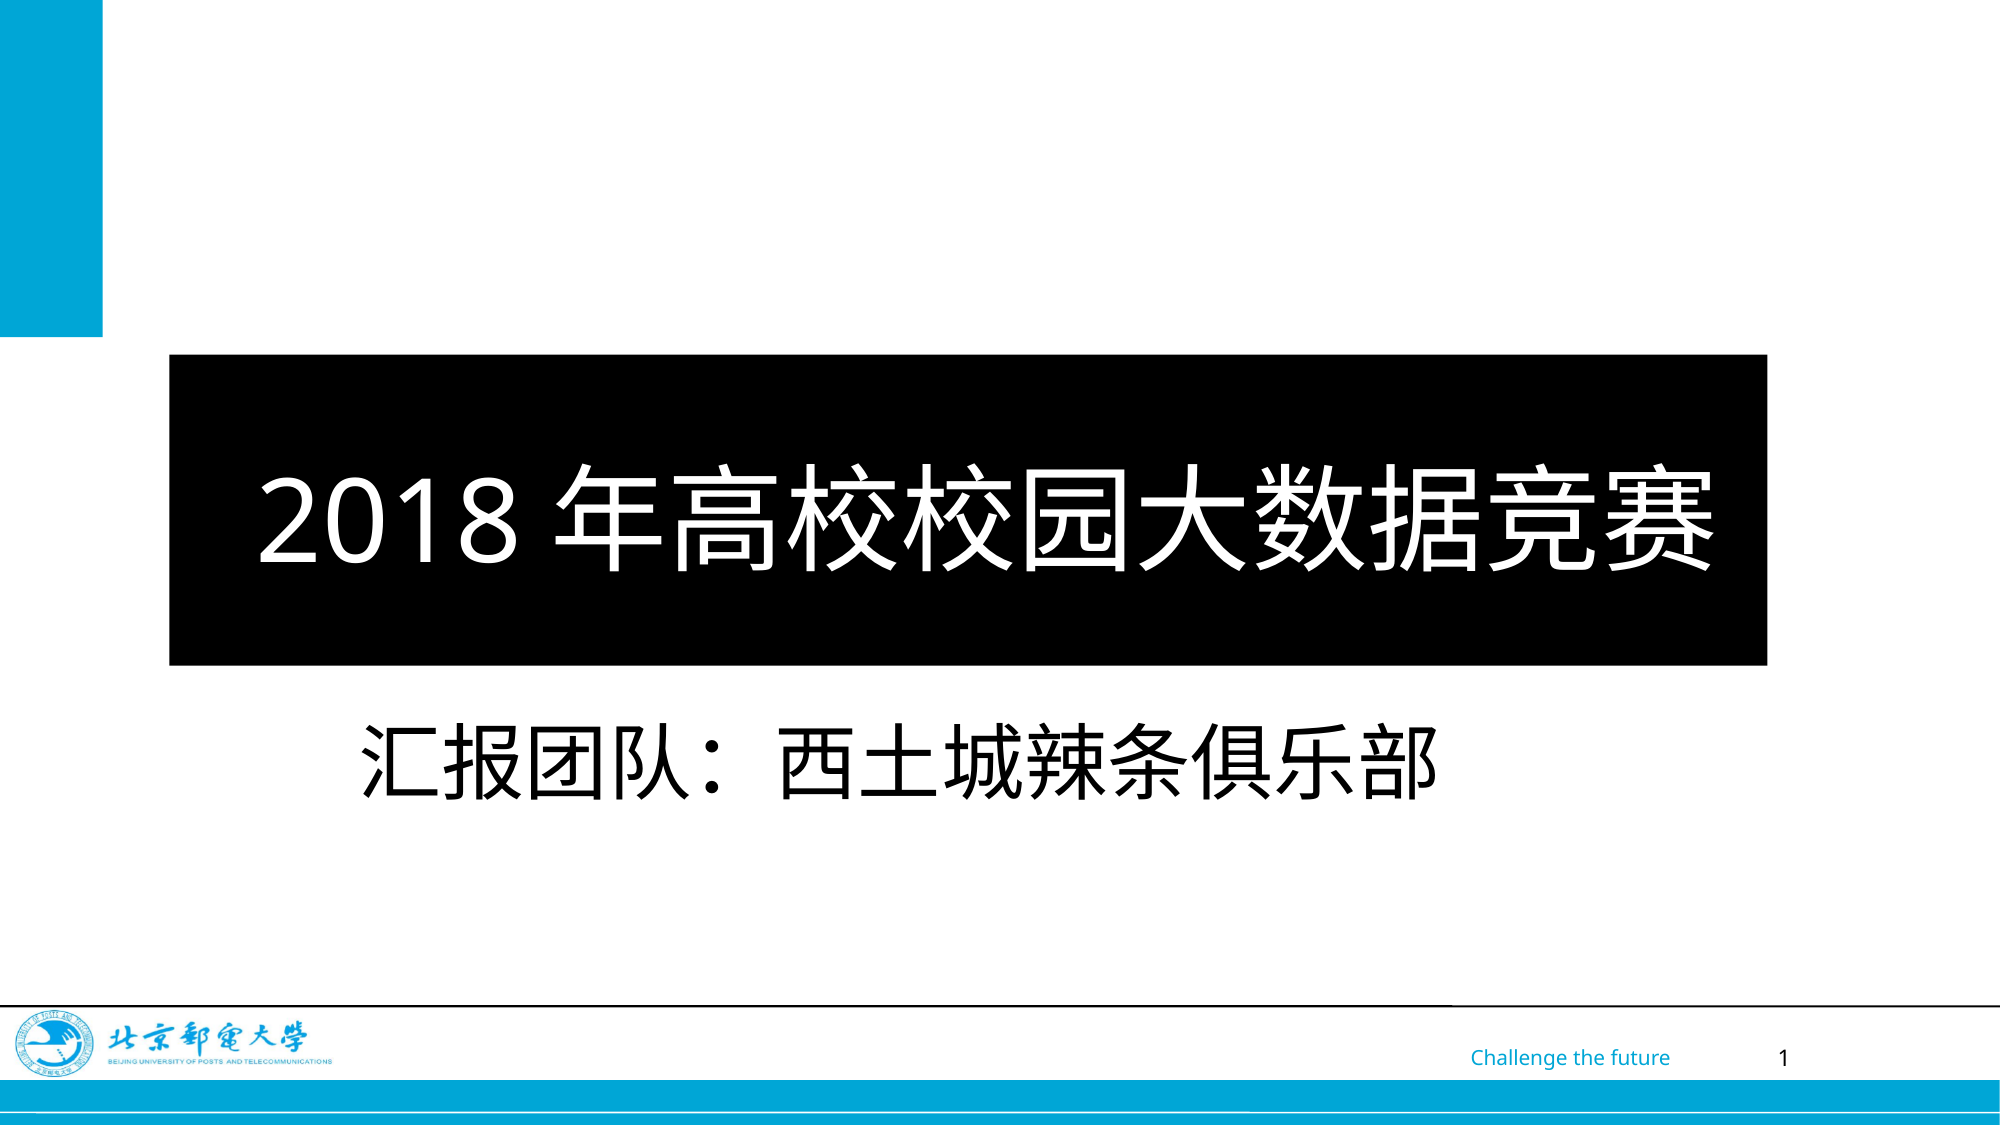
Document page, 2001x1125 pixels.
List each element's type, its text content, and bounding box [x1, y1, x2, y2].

text_box 2018年高校校园大数据竞赛 [168, 445, 1775, 590]
text_box 汇报团队：西土城辣条俱乐部 [343, 703, 1531, 918]
picture [13, 1009, 334, 1078]
